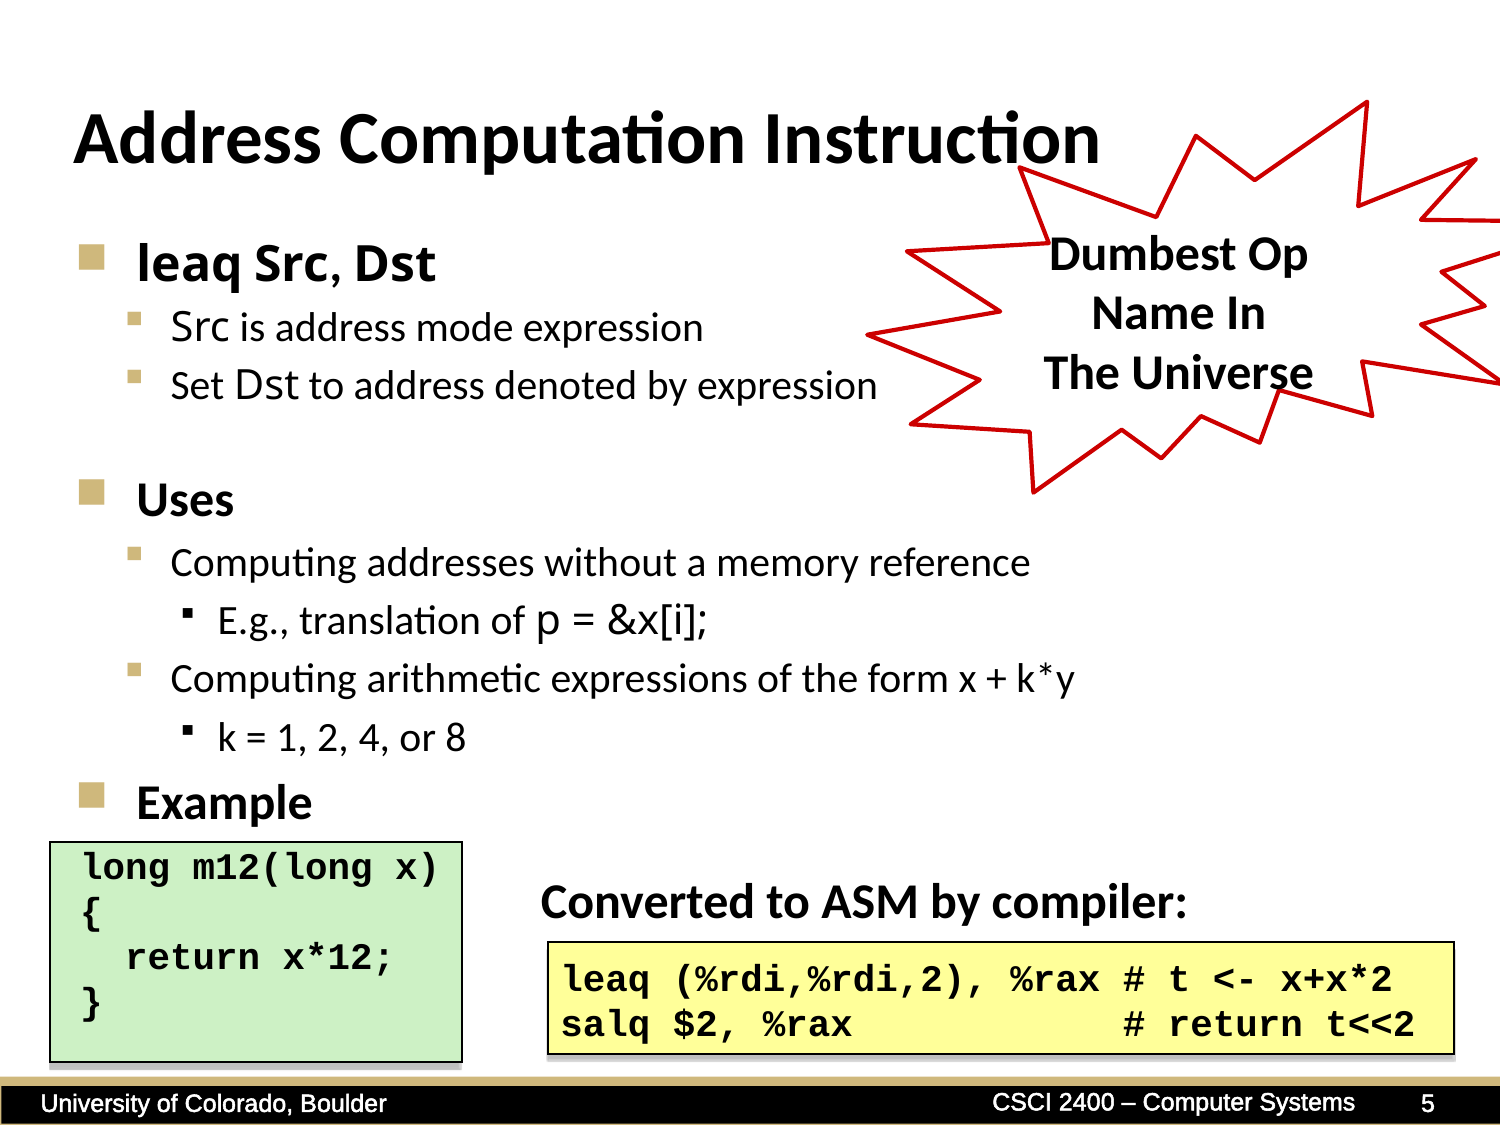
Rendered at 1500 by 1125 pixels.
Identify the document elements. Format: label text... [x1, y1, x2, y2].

text_box Dumbest Op Name In The Universe [1028, 212, 1330, 408]
text_box leaq (%rdi,%rdi,2), %rax # t <- x+x*2 salq $2, %rax # return t<<2 [547, 941, 1455, 1055]
text_box [867, 244, 1273, 493]
text_box [1158, 101, 1500, 417]
title Address Computation Instruction [58, 71, 1305, 197]
list leaq Src, Dst Src is address mode expression Set Dst to address denoted by expression Uses Computing addresses without a memory reference E.g., translation of p = &x[i]; Computing arithmetic expressions of the form x + k*y k = 1, 2, 4, or 8 Example [64, 223, 1361, 1040]
text_box long m12(long x) { return x*12; } [50, 841, 463, 1063]
text_box [1019, 167, 1143, 212]
text_box Converted to ASM by compiler: [540, 868, 1189, 929]
